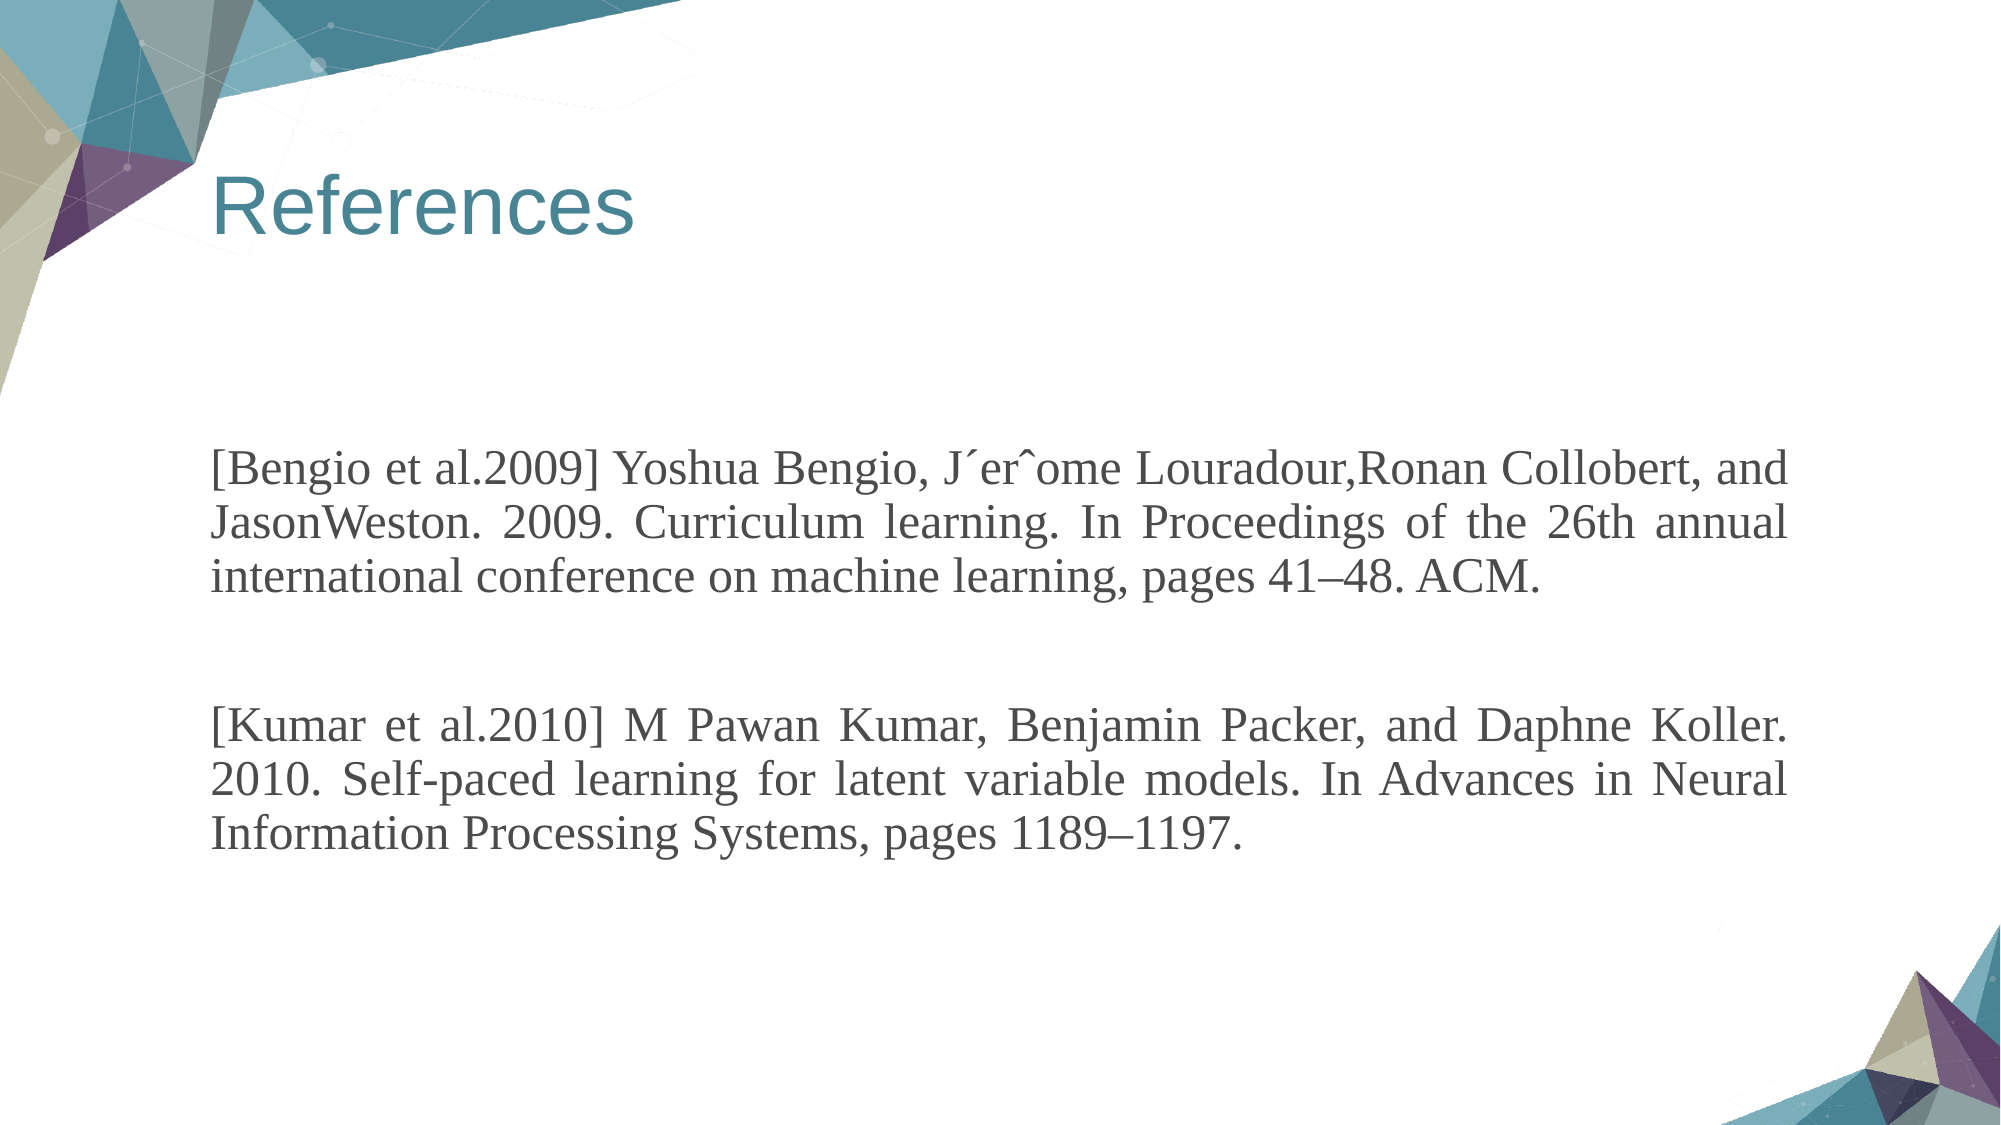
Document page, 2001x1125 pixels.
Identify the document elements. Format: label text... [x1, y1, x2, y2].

title References [195, 134, 1805, 281]
picture [0, 0, 697, 404]
picture [1717, 920, 2001, 1125]
list [Bengio et al.2009] Yoshua Bengio, J´erˆome Louradour,Ronan Collobert, and JasonWeston. 2009. Curriculum learning. In Proceedings of the 26th annual international conference on machine learning, pages 41–48. ACM. [Kumar et al.2010] M Pawan Kumar, Benjamin Packer, and Daphne Koller. 2010. Self-paced learning for latent variable models. In Advances in Neural Information Processing Systems, pages 1189–1197. [195, 339, 1805, 962]
